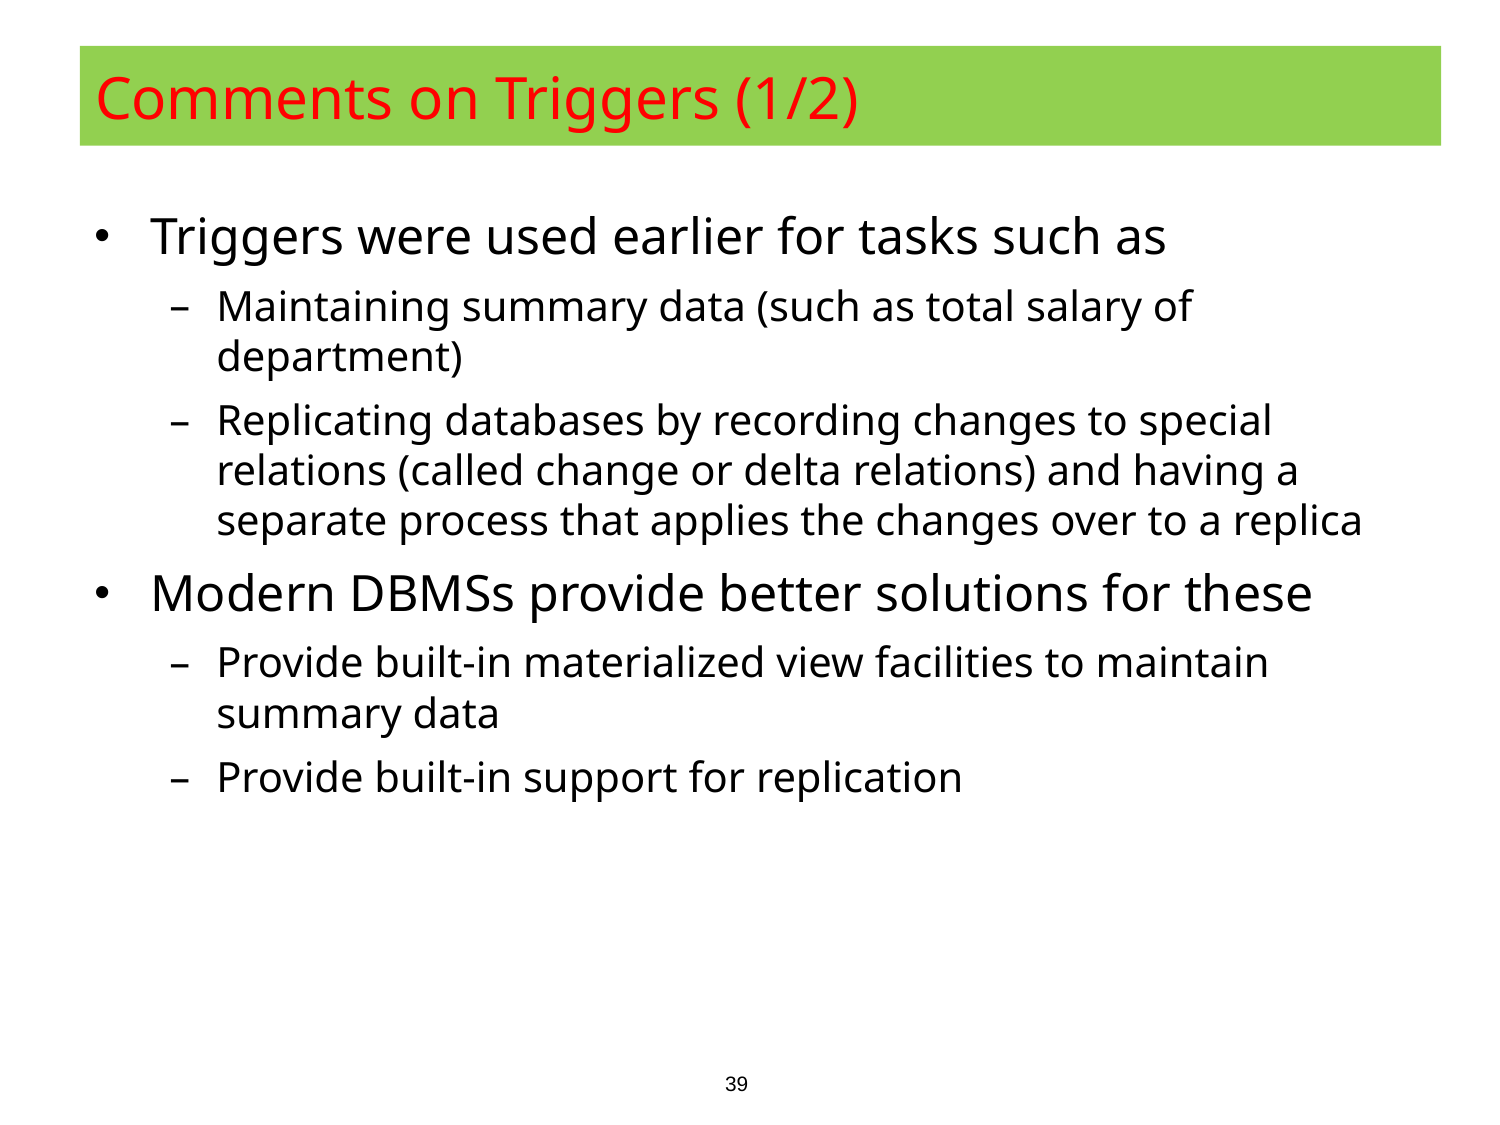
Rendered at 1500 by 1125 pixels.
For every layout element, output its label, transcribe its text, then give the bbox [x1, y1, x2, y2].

title Comments on Triggers (1/2) [79, 45, 1442, 147]
list Triggers were used earlier for tasks such as Maintaining summary data (such as total salary of department) Replicating databases by recording changes to special relations (called change or delta relations) and having a separate process that applies the changes over to a replica Modern DBMSs provide better solutions for these Provide built-in materialized view facilities to maintain summary data Provide built-in support for replication [79, 197, 1442, 1036]
